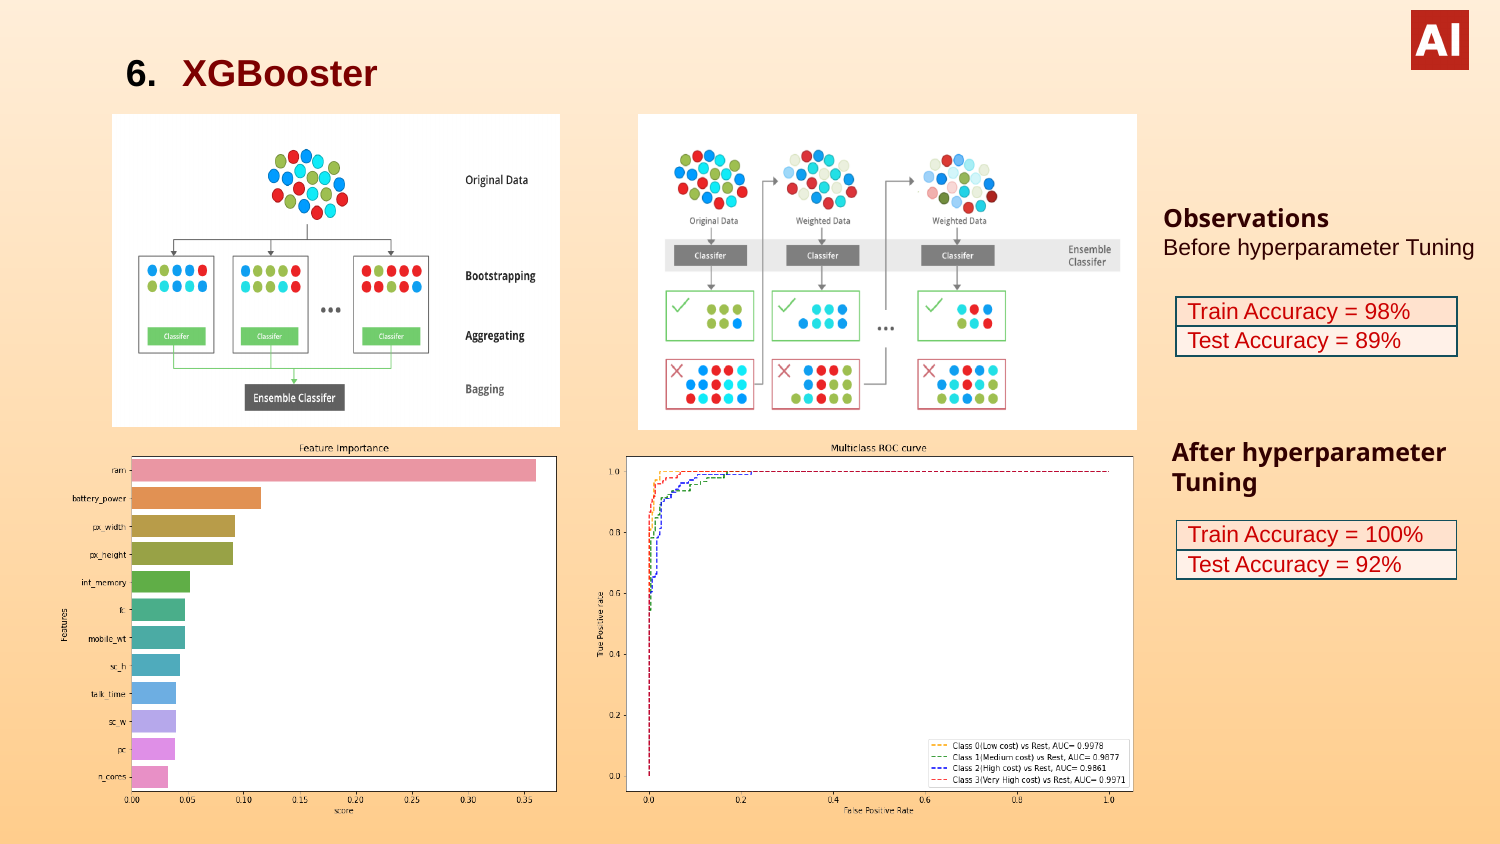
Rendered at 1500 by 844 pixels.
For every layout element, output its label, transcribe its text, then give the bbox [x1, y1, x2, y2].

table_cell Test Accuracy = 89% [1177, 327, 1456, 355]
text_box Observations Before hyperparameter Tuning [1148, 190, 1500, 273]
table_cell Test Accuracy = 92% [1177, 551, 1456, 578]
table_header Train Accuracy = 98% [1177, 298, 1456, 325]
text_box XGBooster [111, 41, 414, 102]
table_header Train Accuracy = 100% [1177, 521, 1456, 549]
picture [638, 114, 1137, 430]
picture [592, 438, 1137, 820]
picture [111, 114, 561, 427]
picture [55, 438, 561, 820]
text_box After hyperparameter Tuning [1156, 423, 1477, 509]
picture [1411, 10, 1469, 70]
